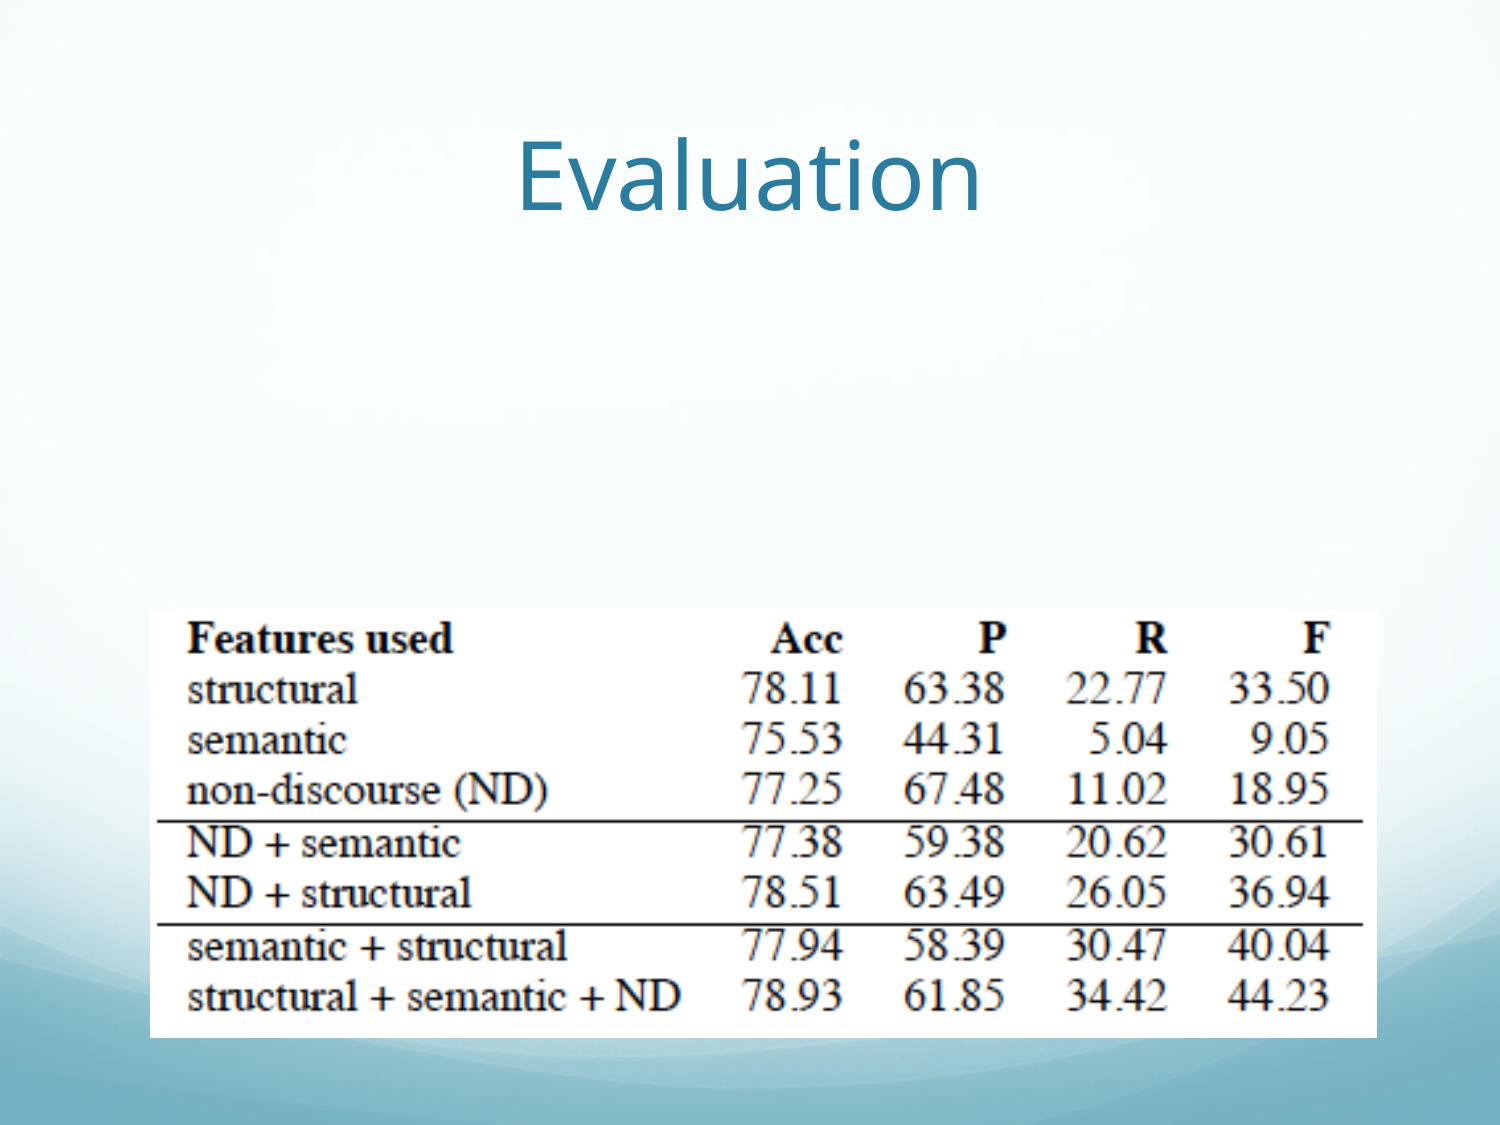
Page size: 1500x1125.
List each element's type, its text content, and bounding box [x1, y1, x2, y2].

title Evaluation [90, 17, 1410, 237]
picture [150, 609, 1378, 1039]
list [90, 262, 1410, 975]
